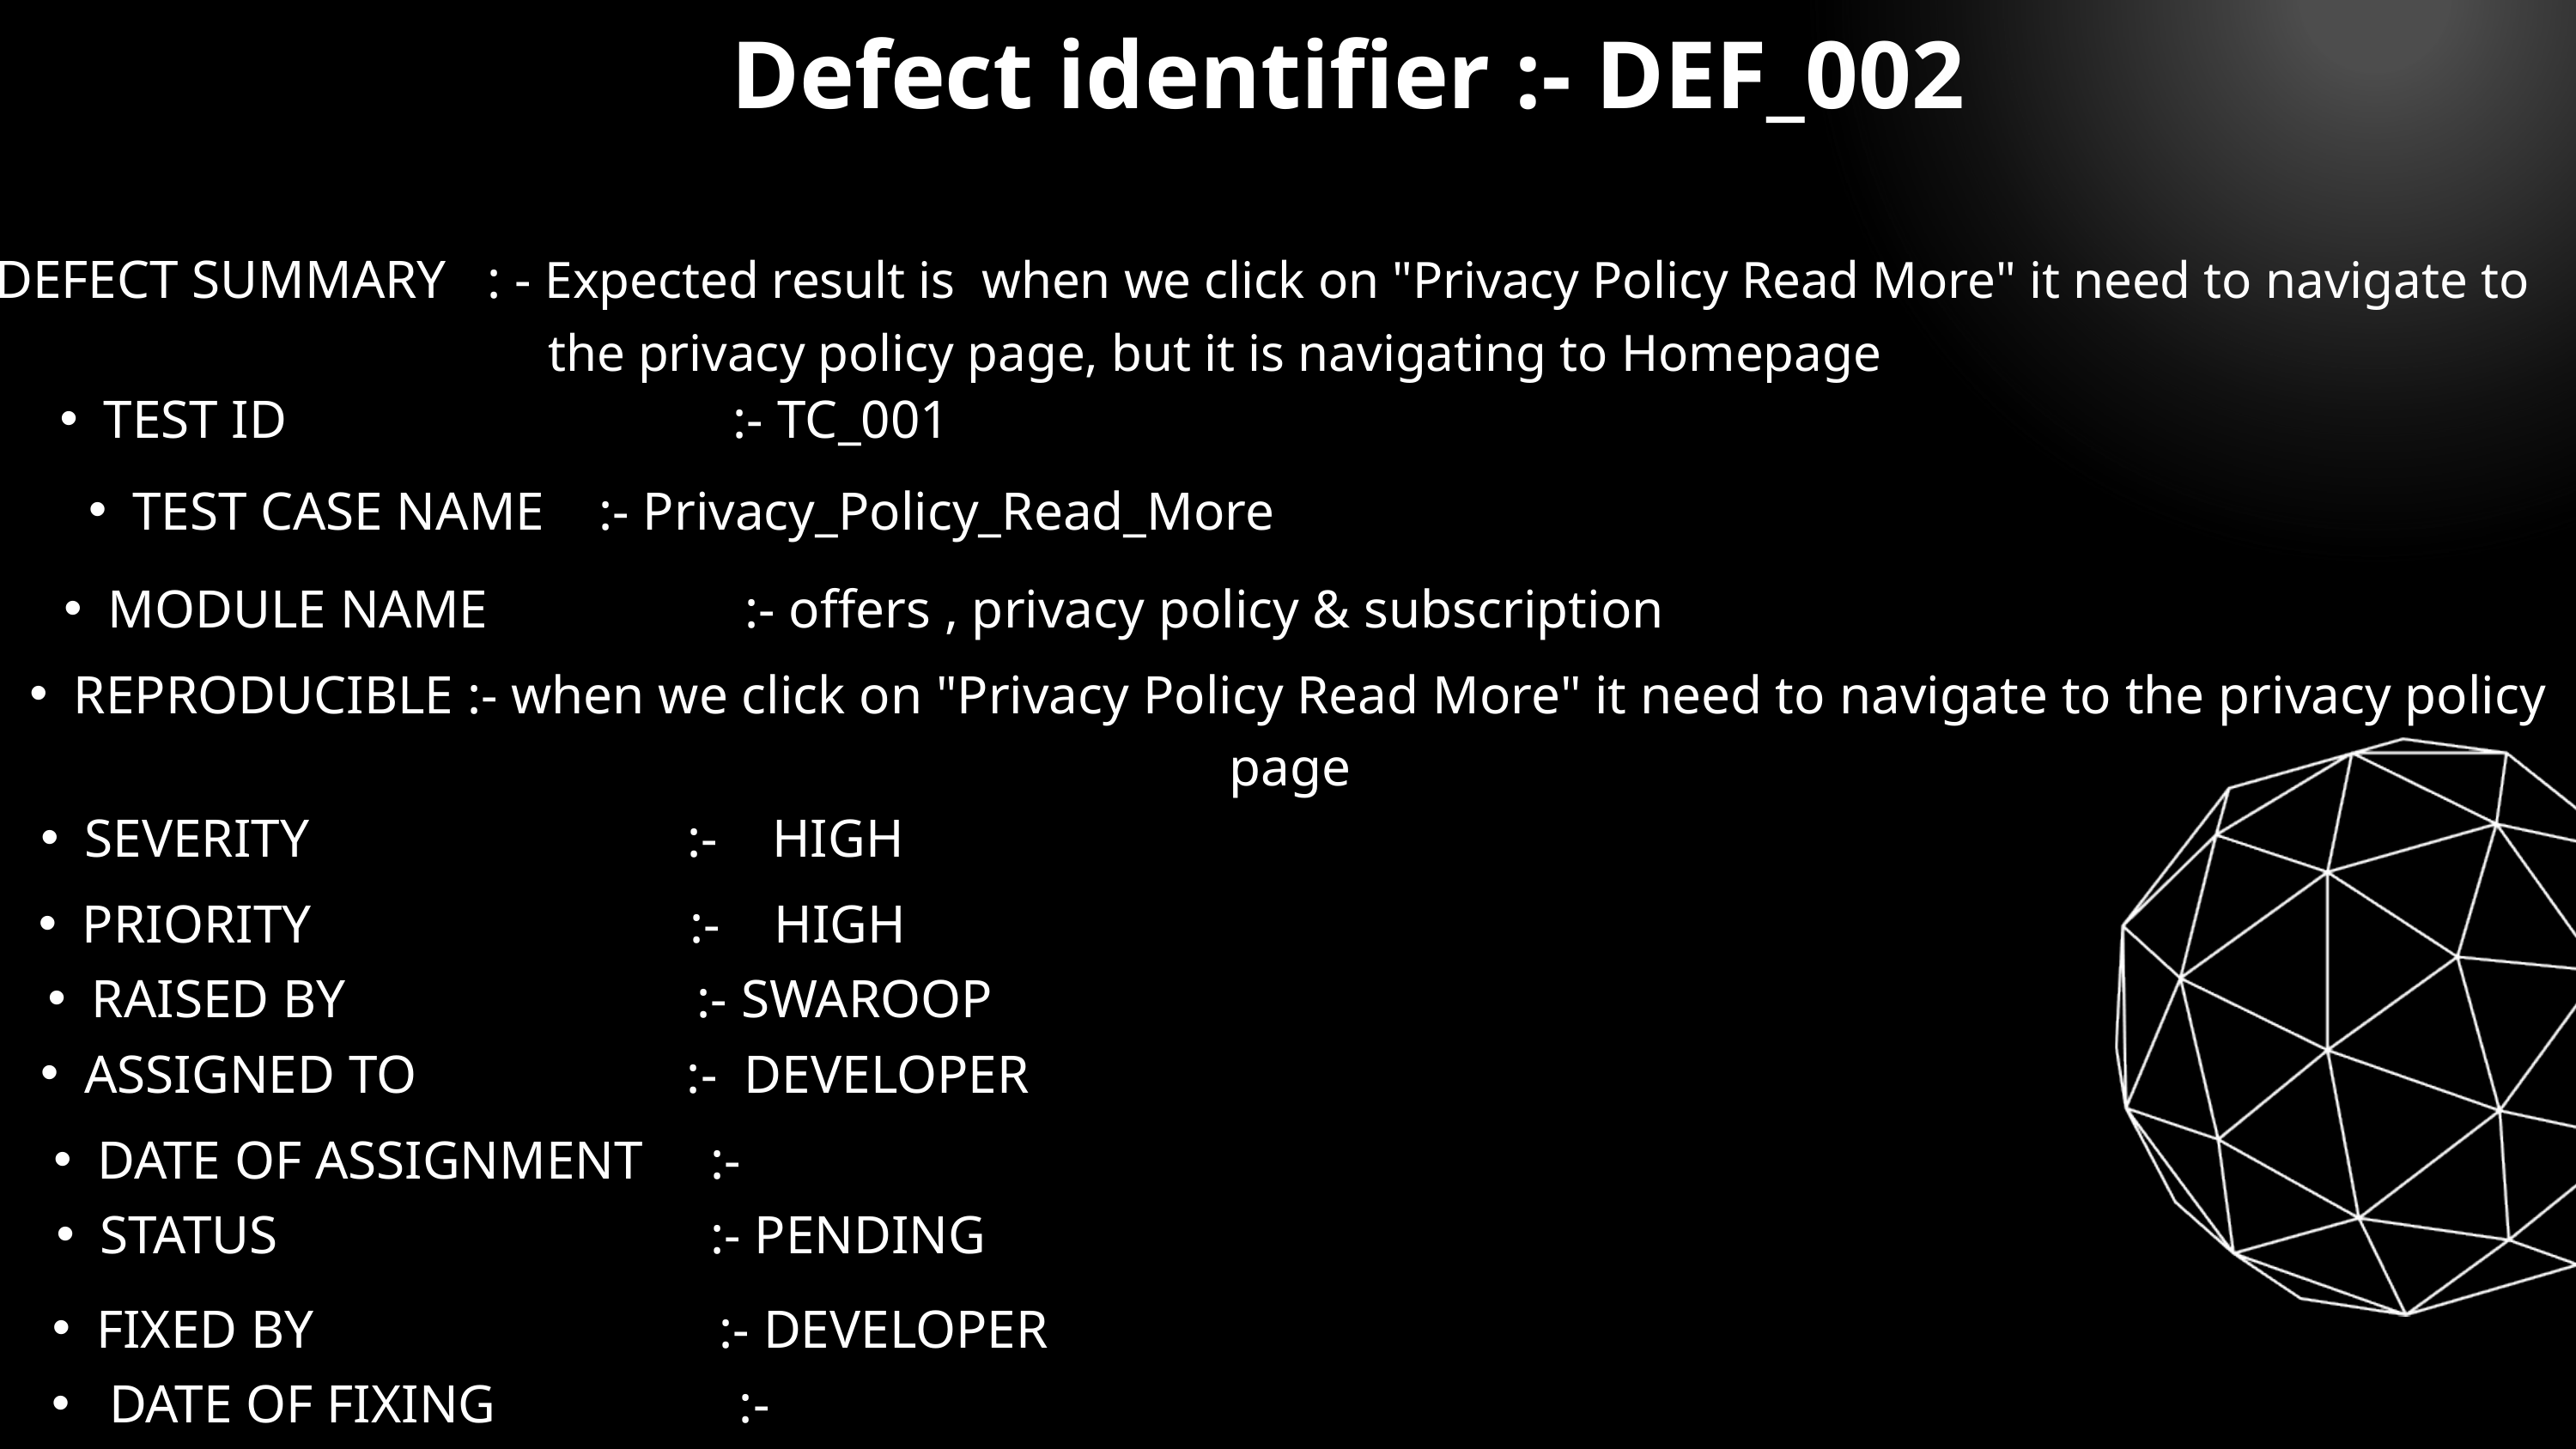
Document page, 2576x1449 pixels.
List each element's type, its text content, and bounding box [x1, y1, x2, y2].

text_box [2115, 737, 2576, 1318]
text_box TEST ID :- TC_001 [0, 376, 1009, 449]
text_box Defect identifier :- DEF_002 [690, 0, 1803, 127]
text_box DATE OF ASSIGNMENT :- [0, 1117, 880, 1190]
text_box RAISED BY :- SWAROOP [0, 955, 1030, 1028]
text_box DATE OF FIXING :- [0, 1361, 822, 1434]
text_box TEST CASE NAME :- Privacy_Policy_Read_More [0, 467, 1342, 540]
text_box SEVERITY :- HIGH [0, 795, 934, 868]
text_box PRIORITY :- HIGH [0, 881, 934, 954]
text_box MODULE NAME :- offers , privacy policy & subscription [0, 566, 1782, 639]
text_box REPRODUCIBLE :- when we click on "Privacy Policy Read More" it need to navigate to the privacy policy page [0, 651, 2555, 797]
text_box FIXED BY :- DEVELOPER [0, 1285, 1122, 1359]
text_box STATUS :- PENDING [0, 1191, 1020, 1264]
text_box DEFECT SUMMARY : - Expected result is when we click on "Privacy Policy Read More" it need to navigate to the privacy policy page, but it is navigating to Homepage [0, 236, 1803, 382]
text_box [1803, 0, 2576, 569]
text_box ASSIGNED TO :- DEVELOPER [0, 1031, 1051, 1104]
